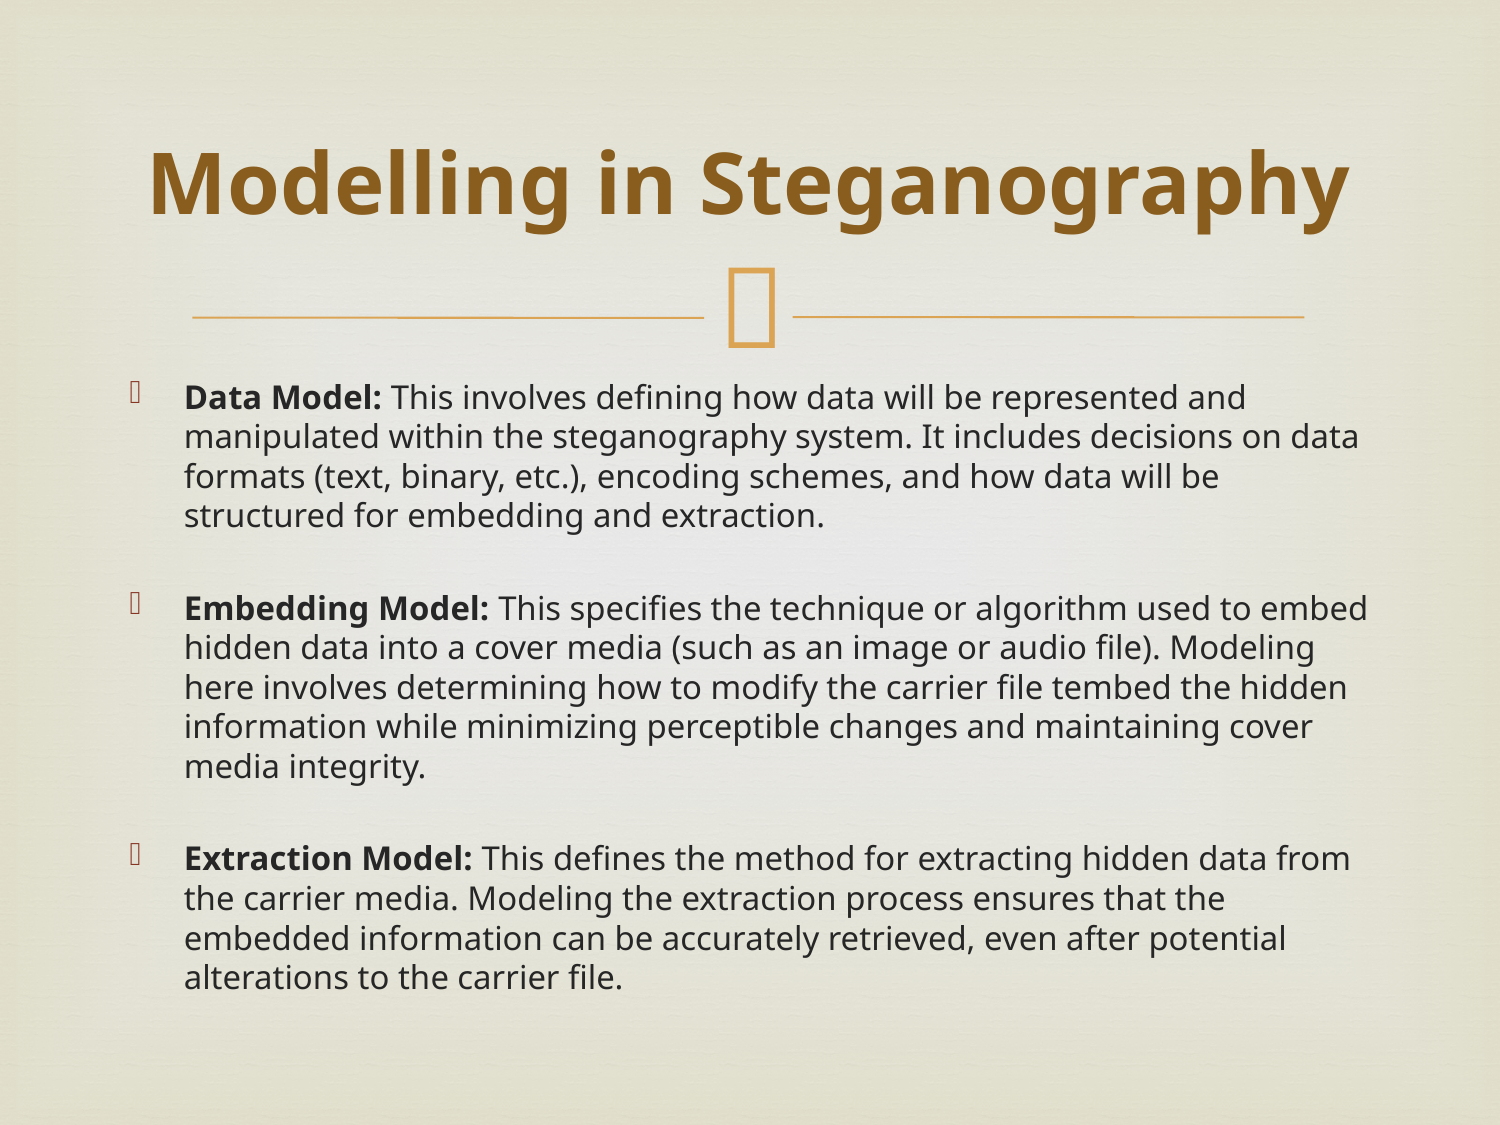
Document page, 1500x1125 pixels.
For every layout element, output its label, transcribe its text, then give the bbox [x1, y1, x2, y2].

title Modelling in Steganography [112, 93, 1386, 267]
list Data Model: This involves defining how data will be represented and manipulated within the steganography system. It includes decisions on data formats (text, binary, etc.), encoding schemes, and how data will be structured for embedding and extraction. Embedding Model: This specifies the technique or algorithm used to embed hidden data into a cover media (such as an image or audio file). Modeling here involves determining how to modify the carrier file tembed the hidden information while minimizing perceptible changes and maintaining cover media integrity. Extraction Model: This defines the method for extracting hidden data from the carrier media. Modeling the extraction process ensures that the embedded information can be accurately retrieved, even after potential alterations to the carrier file. [114, 368, 1386, 1005]
